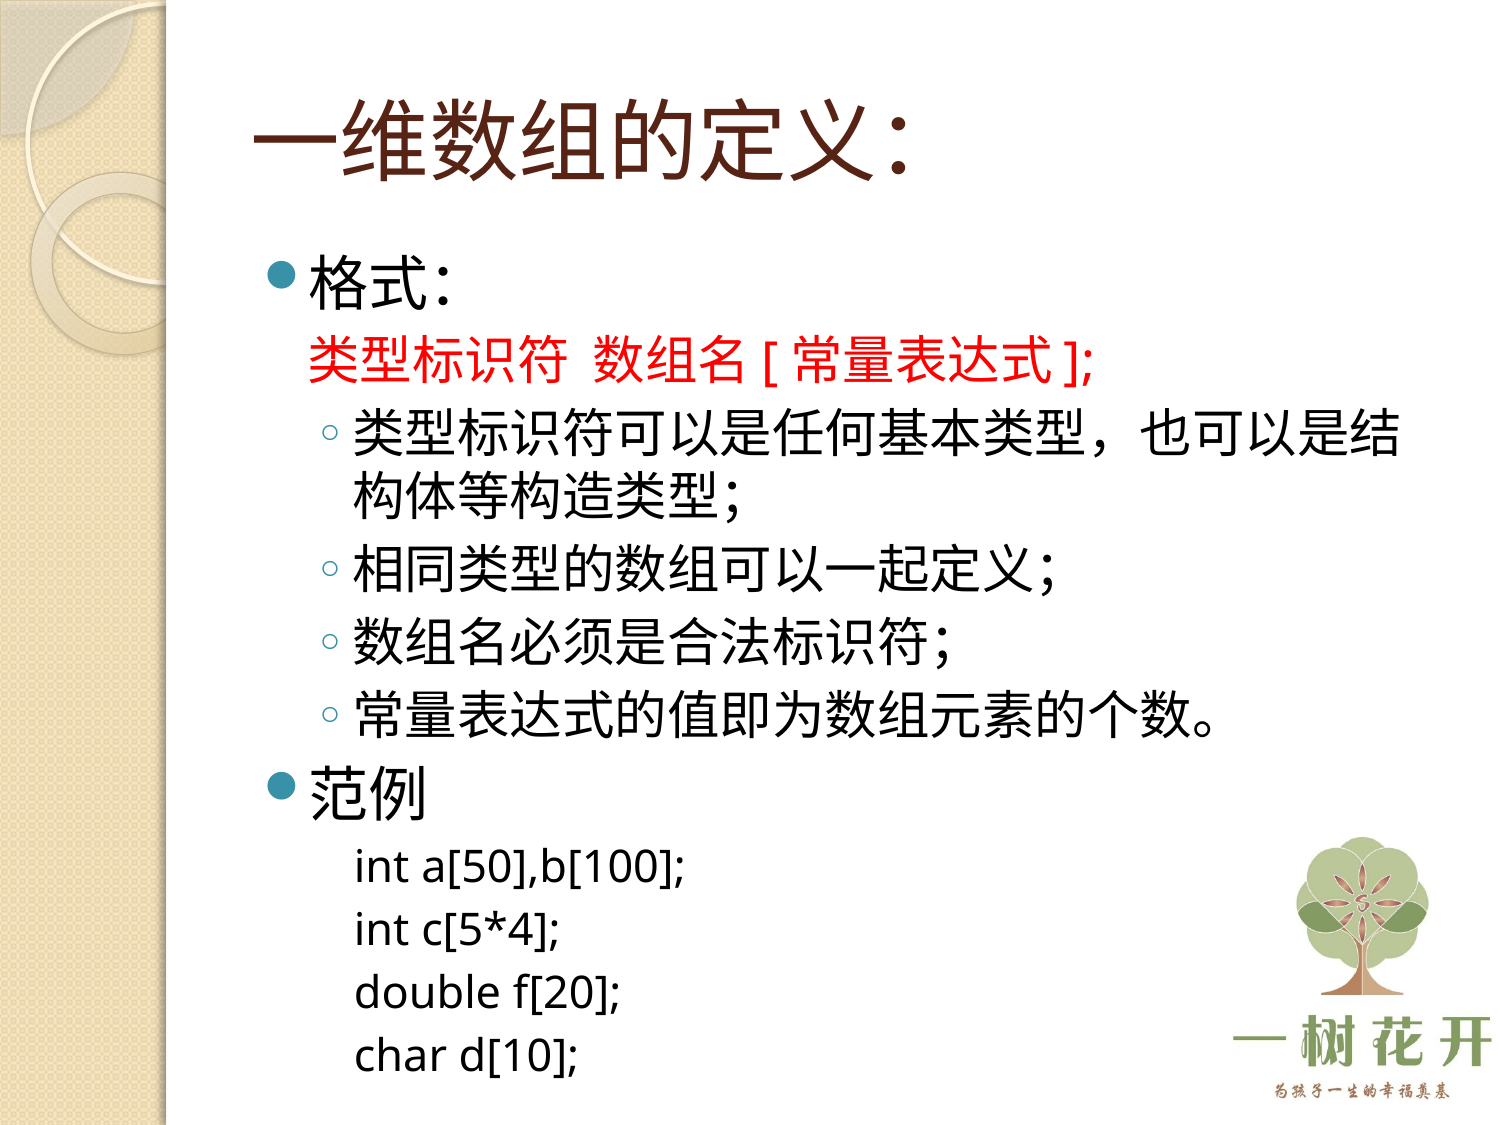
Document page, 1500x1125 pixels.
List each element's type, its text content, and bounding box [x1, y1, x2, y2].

list 格式： 类型标识符 数组名[常量表达式]; 类型标识符可以是任何基本类型，也可以是结构体等构造类型； 相同类型的数组可以一起定义； 数组名必须是合法标识符； 常量表达式的值即为数组元素的个数。 范例 int a[50],b[100]; int c[5*4]; double f[20]; char d[10]; [235, 237, 1466, 1094]
picture [1223, 826, 1500, 1125]
title 一维数组的定义： [235, 45, 1466, 233]
